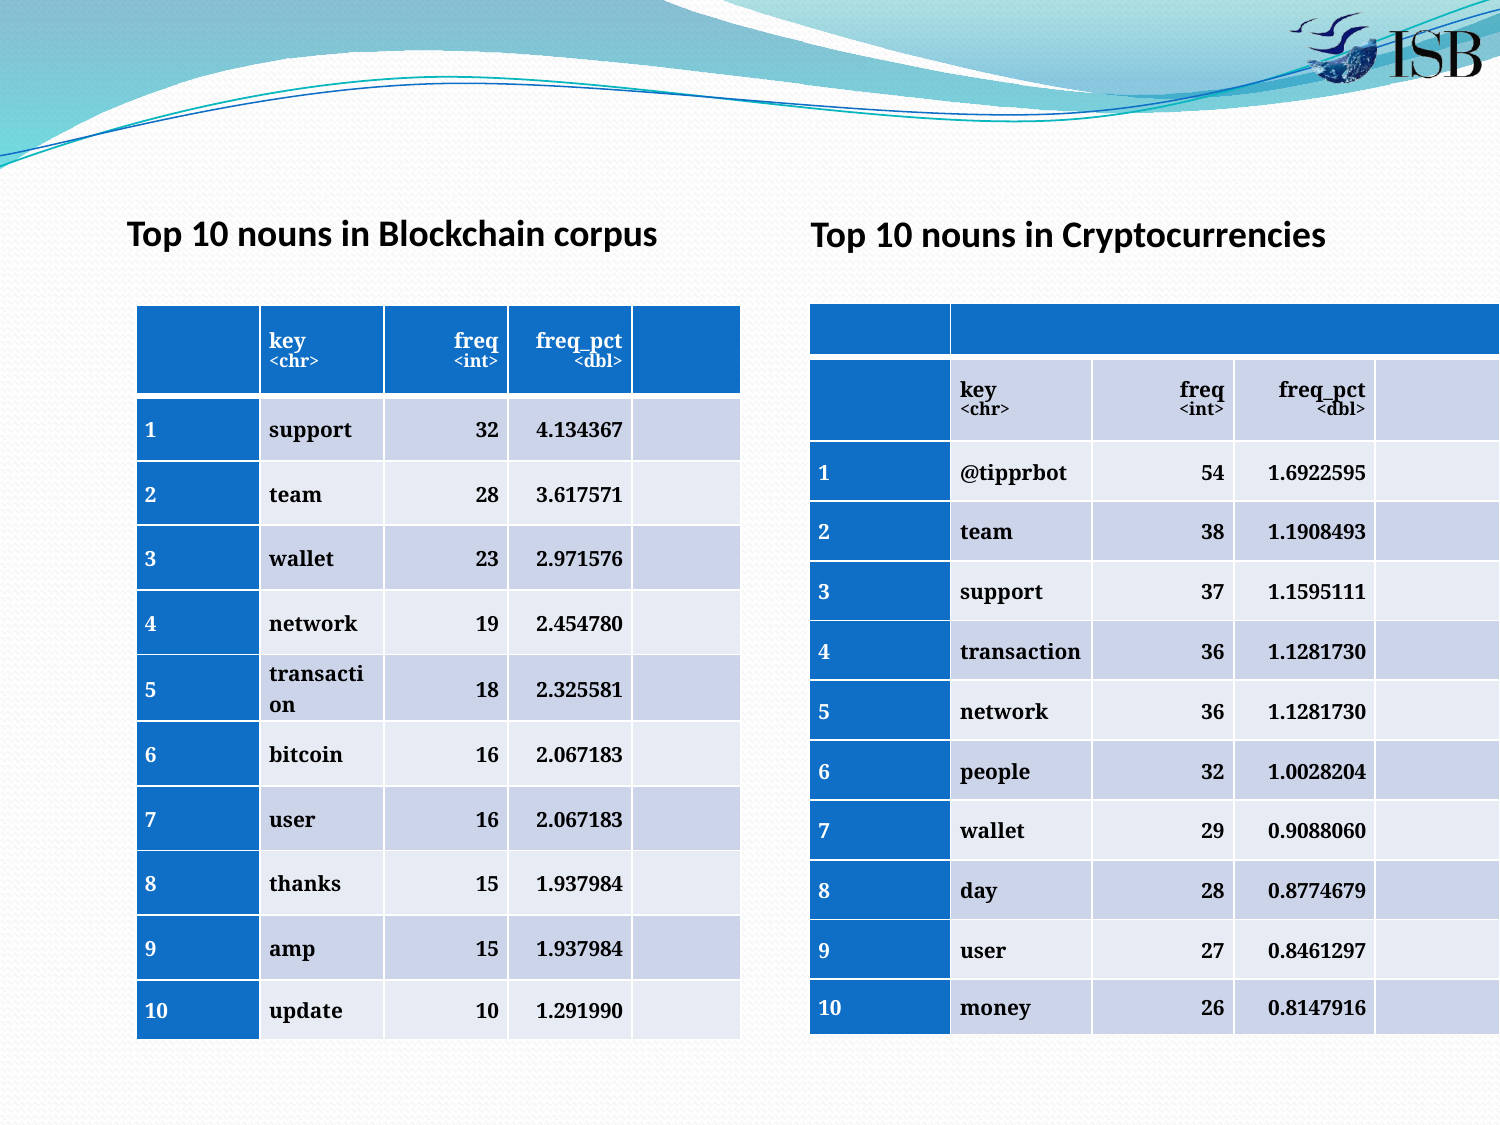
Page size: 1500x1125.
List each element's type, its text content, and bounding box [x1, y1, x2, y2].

table_cell 2.325581 [509, 655, 631, 720]
table_cell 4.134367 [509, 399, 631, 460]
table_cell 0.8461297 [1235, 920, 1374, 978]
table_cell day [951, 861, 1091, 919]
table_cell 2 [137, 462, 259, 524]
table_cell transaction [951, 621, 1091, 679]
table_cell 3 [137, 526, 259, 589]
table_header [810, 315, 950, 354]
table_cell @tipprbot [951, 442, 1091, 500]
table_cell [1376, 861, 1499, 919]
table_cell [633, 981, 740, 1039]
table_cell [1376, 562, 1499, 620]
table_cell [1376, 801, 1499, 859]
table_cell key <chr> [951, 360, 1091, 440]
table_cell 5 [137, 655, 259, 720]
table_cell [633, 591, 740, 654]
table_cell amp [261, 916, 383, 979]
table_cell 9 [137, 916, 259, 979]
table_cell 38 [1093, 502, 1233, 560]
table_cell 1 [810, 442, 950, 500]
table_cell transaction [261, 655, 383, 720]
table_cell 2.067183 [509, 722, 631, 785]
table_cell [633, 399, 740, 460]
table_cell user [261, 787, 383, 850]
table_cell 4 [810, 621, 950, 679]
table_cell 2.971576 [509, 526, 631, 589]
table_header key <chr> [261, 306, 383, 393]
table_cell [1376, 360, 1499, 440]
table_cell freq_pct <dbl> [1235, 360, 1374, 440]
table_cell 29 [1093, 801, 1233, 859]
table_cell 3 [810, 562, 950, 620]
table_cell bitcoin [261, 722, 383, 785]
table_cell 36 [1093, 621, 1233, 679]
table_cell 16 [385, 722, 507, 785]
table_cell 4 [137, 591, 259, 654]
table_cell 10 [810, 980, 950, 1034]
table_cell 19 [385, 591, 507, 654]
table_cell 1.0028204 [1235, 741, 1374, 799]
table_cell [633, 851, 740, 914]
table_cell 0.8147916 [1235, 980, 1374, 1034]
picture [1281, 0, 1500, 91]
table_cell wallet [261, 526, 383, 589]
table_cell support [261, 399, 383, 460]
table_header [137, 306, 259, 393]
table_cell network [951, 681, 1091, 739]
table_cell team [951, 502, 1091, 560]
table_cell 36 [1093, 681, 1233, 739]
table_cell team [261, 462, 383, 524]
table_cell 10 [137, 981, 259, 1039]
table_cell [633, 655, 740, 720]
table_cell 15 [385, 916, 507, 979]
table_cell 18 [385, 655, 507, 720]
table_cell 8 [137, 851, 259, 914]
table_cell user [951, 920, 1091, 978]
table_cell [1376, 502, 1499, 560]
table_cell [1376, 920, 1499, 978]
table_cell 1.937984 [509, 916, 631, 979]
table_cell thanks [261, 851, 383, 914]
table_cell 2.067183 [509, 787, 631, 850]
table_cell 28 [385, 462, 507, 524]
table_cell [1376, 980, 1499, 1034]
table_cell 2 [810, 502, 950, 560]
table_cell people [951, 741, 1091, 799]
table_header freq_pct <dbl> [509, 306, 631, 393]
table_header [951, 315, 1499, 354]
table_cell 32 [1093, 741, 1233, 799]
table_cell [633, 916, 740, 979]
table_cell [633, 526, 740, 589]
table_cell 1.1595111 [1235, 562, 1374, 620]
table_cell 1.1281730 [1235, 621, 1374, 679]
table_cell [633, 462, 740, 524]
table_cell [1376, 681, 1499, 739]
table_cell 8 [810, 861, 950, 919]
table_cell 27 [1093, 920, 1233, 978]
table_cell 0.8774679 [1235, 861, 1374, 919]
table_cell [633, 787, 740, 850]
table_cell 1 [137, 399, 259, 460]
table_header freq <int> [385, 306, 507, 393]
table_cell 0.9088060 [1235, 801, 1374, 859]
table_cell 6 [137, 722, 259, 785]
table_cell [810, 360, 950, 440]
text_box Top 10 nouns in Blockchain corpus [112, 179, 742, 262]
table_cell 1.1908493 [1235, 502, 1374, 560]
table_cell network [261, 591, 383, 654]
table_cell support [951, 562, 1091, 620]
table_cell 7 [810, 801, 950, 859]
table_cell 1.1281730 [1235, 681, 1374, 739]
table_cell 15 [385, 851, 507, 914]
table_cell 1.291990 [509, 981, 631, 1039]
table_cell 3.617571 [509, 462, 631, 524]
table_cell 1.937984 [509, 851, 631, 914]
table_cell [1376, 741, 1499, 799]
table_cell 6 [810, 741, 950, 799]
table_cell 10 [385, 981, 507, 1039]
table_cell 2.454780 [509, 591, 631, 654]
text_box Top 10 nouns in Cryptocurrencies [810, 127, 1500, 315]
table_cell 1.6922595 [1235, 442, 1374, 500]
table_cell 37 [1093, 562, 1233, 620]
table_cell 28 [1093, 861, 1233, 919]
table_cell 16 [385, 787, 507, 850]
table_cell update [261, 981, 383, 1039]
table_cell [1376, 621, 1499, 679]
table_cell wallet [951, 801, 1091, 859]
table_cell [1376, 442, 1499, 500]
table_cell 26 [1093, 980, 1233, 1034]
table_cell 54 [1093, 442, 1233, 500]
table_cell 9 [810, 920, 950, 978]
table_cell 7 [137, 787, 259, 850]
table_cell 5 [810, 681, 950, 739]
table_header [633, 306, 740, 393]
table_cell 32 [385, 399, 507, 460]
table_cell [633, 722, 740, 785]
table_cell 23 [385, 526, 507, 589]
table_cell money [951, 980, 1091, 1034]
table_cell freq <int> [1093, 360, 1233, 440]
